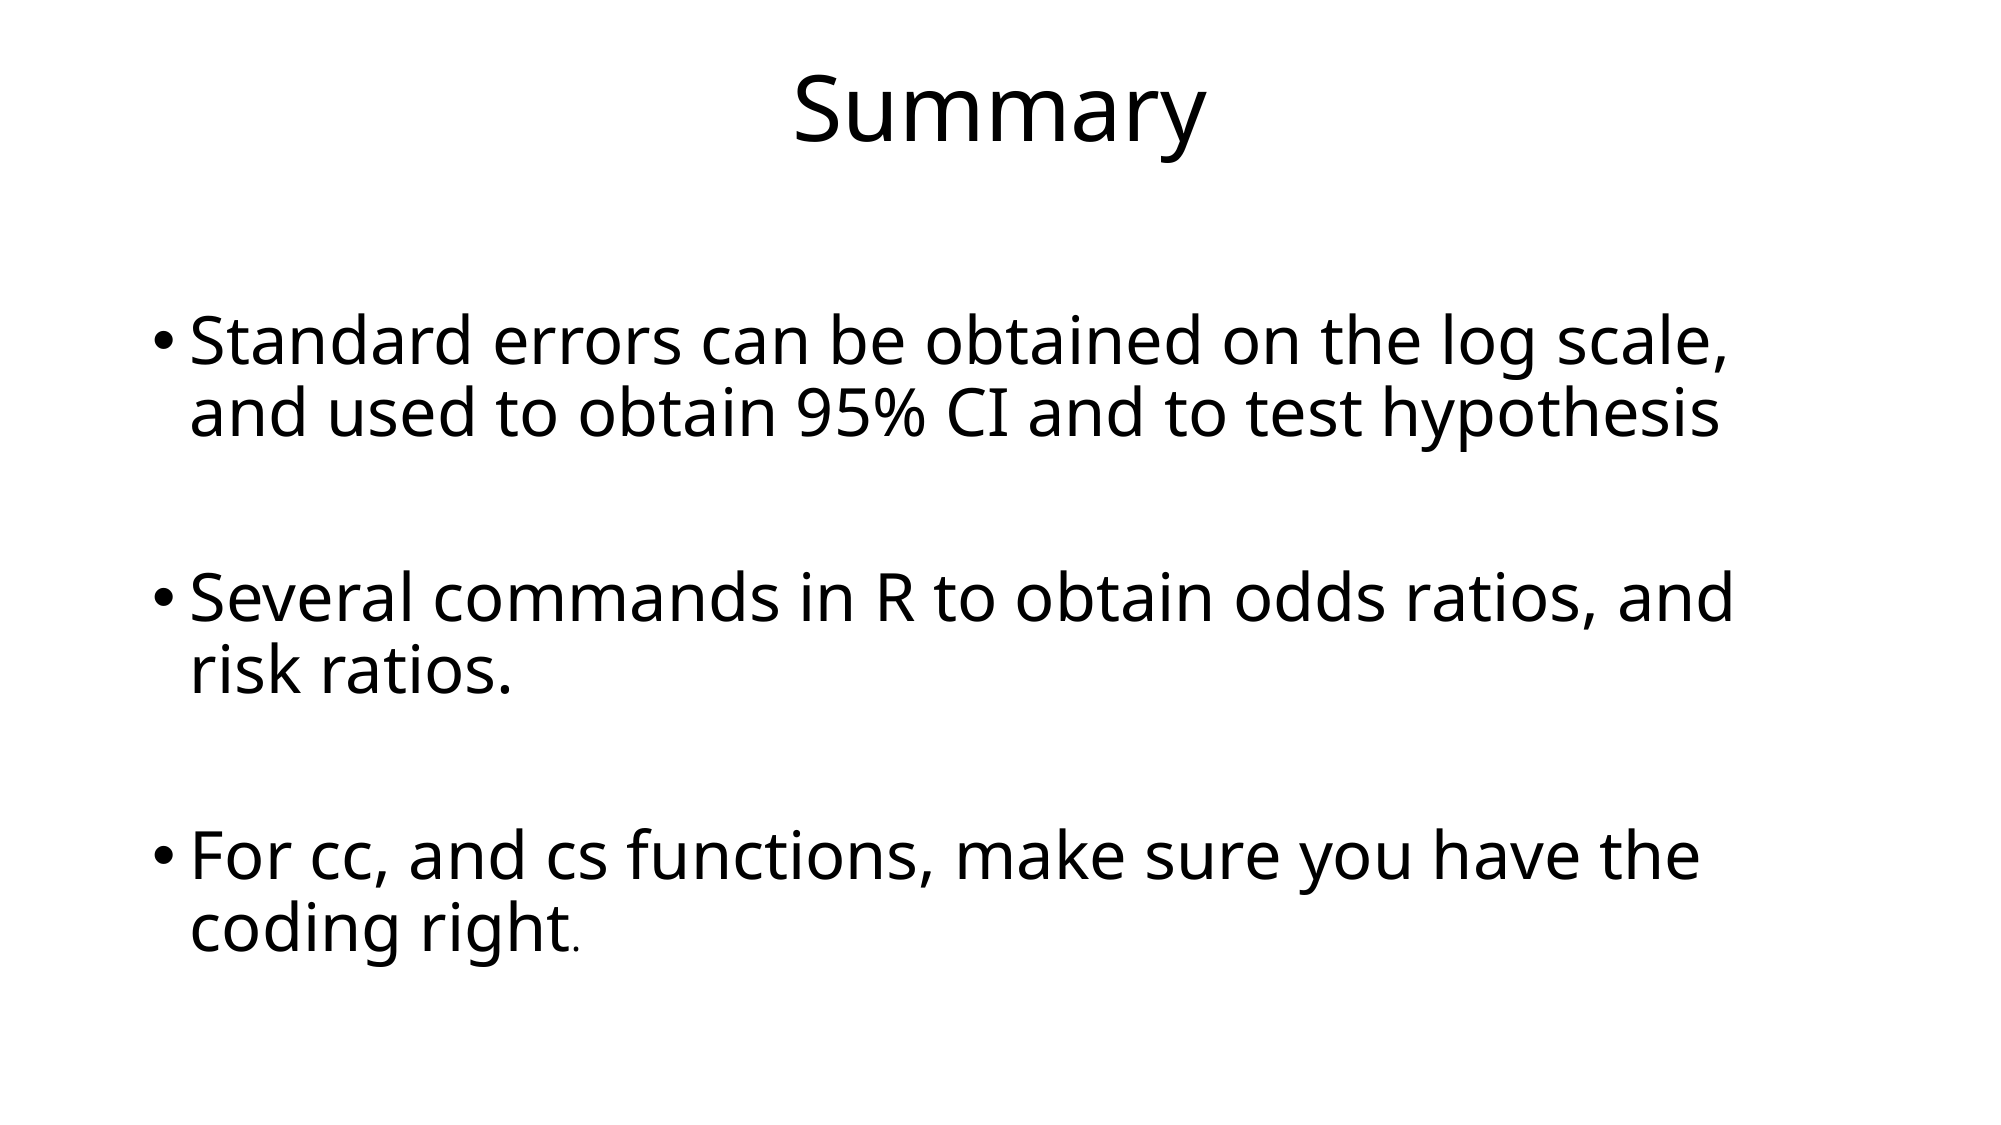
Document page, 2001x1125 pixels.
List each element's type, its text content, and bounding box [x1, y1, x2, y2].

title Summary [137, 27, 1863, 197]
list Standard errors can be obtained on the log scale, and used to obtain 95% CI and to test hypothesis Several commands in R to obtain odds ratios, and risk ratios. For cc, and cs functions, make sure you have the coding right. [137, 299, 1863, 1014]
